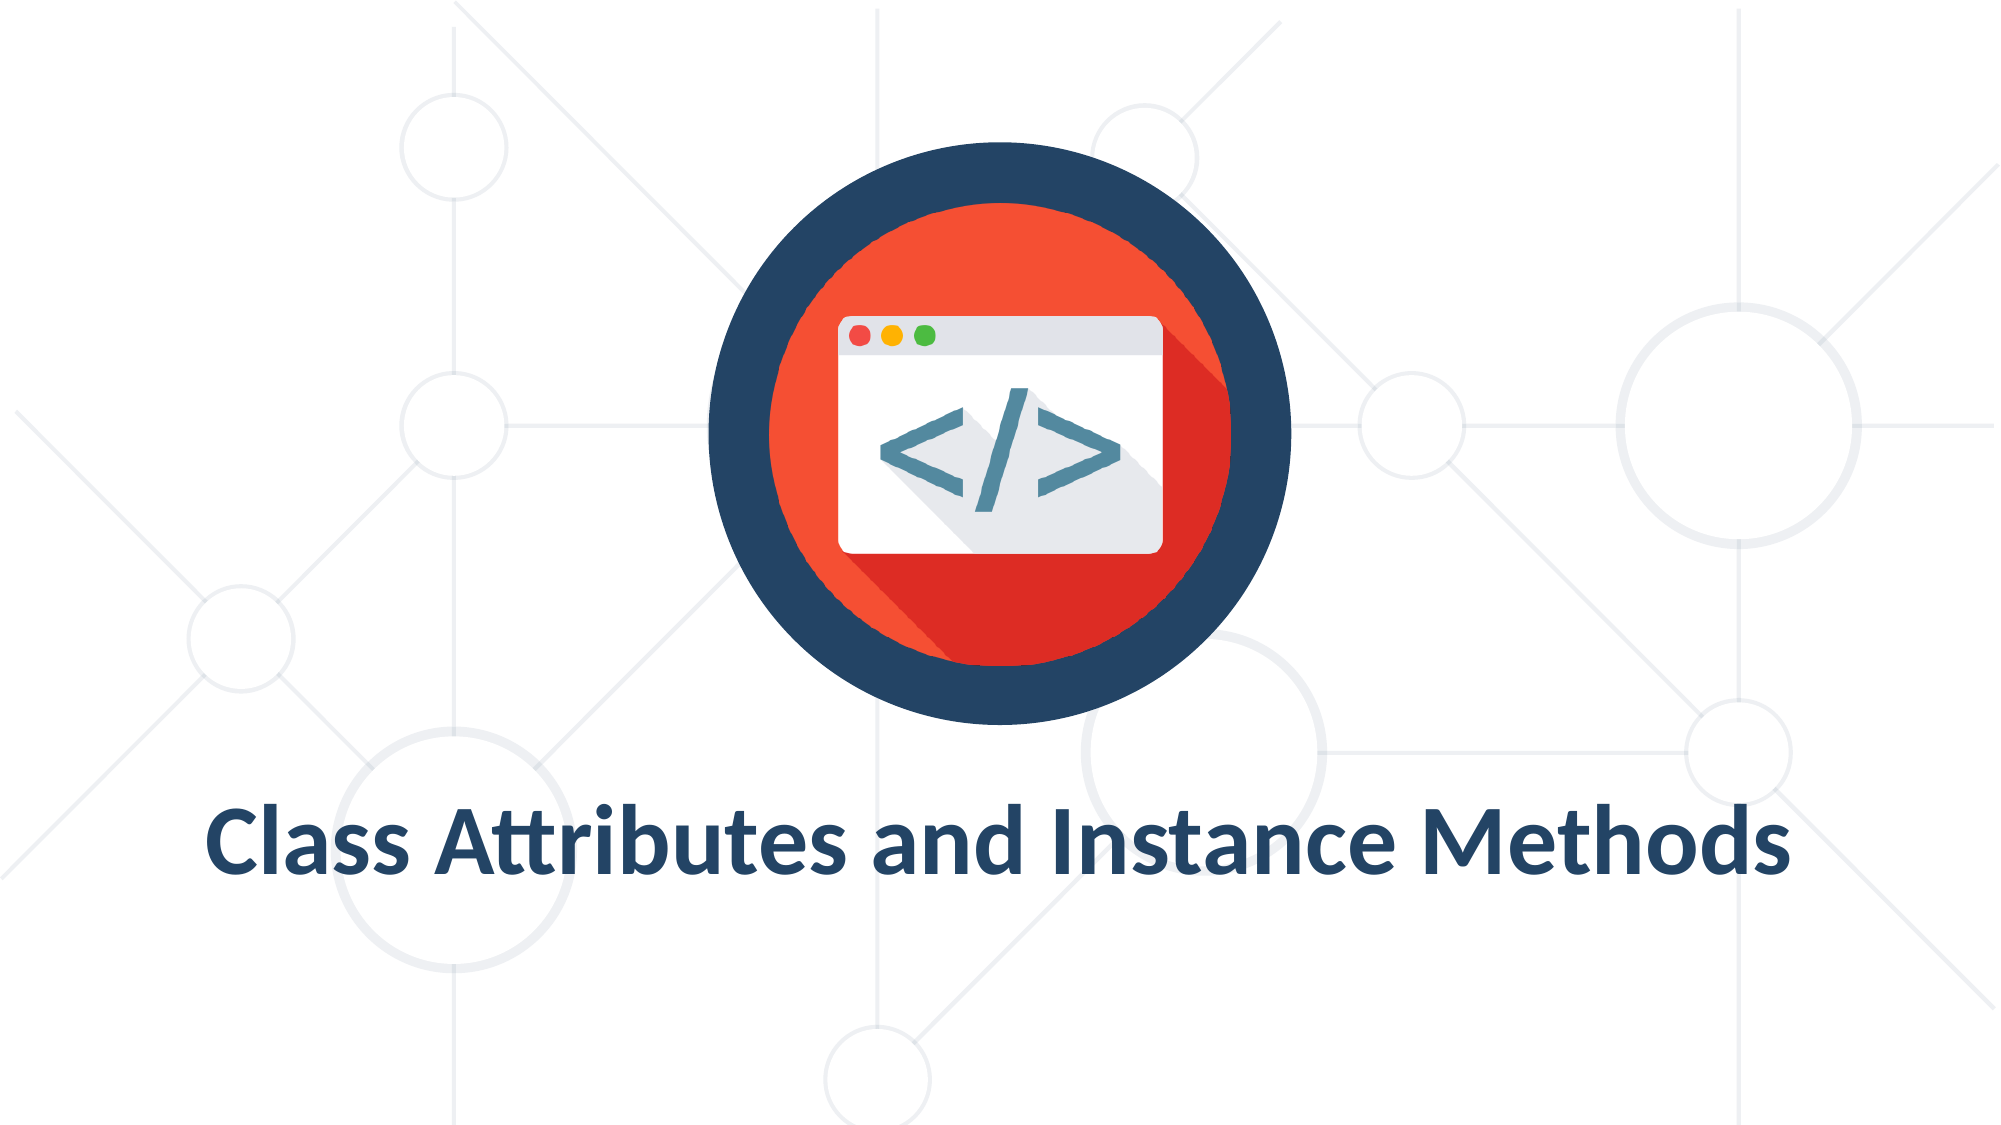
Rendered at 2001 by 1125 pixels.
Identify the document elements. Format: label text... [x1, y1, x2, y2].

title Class Attributes and Instance Methods [100, 771, 1900, 898]
picture [769, 203, 1232, 666]
